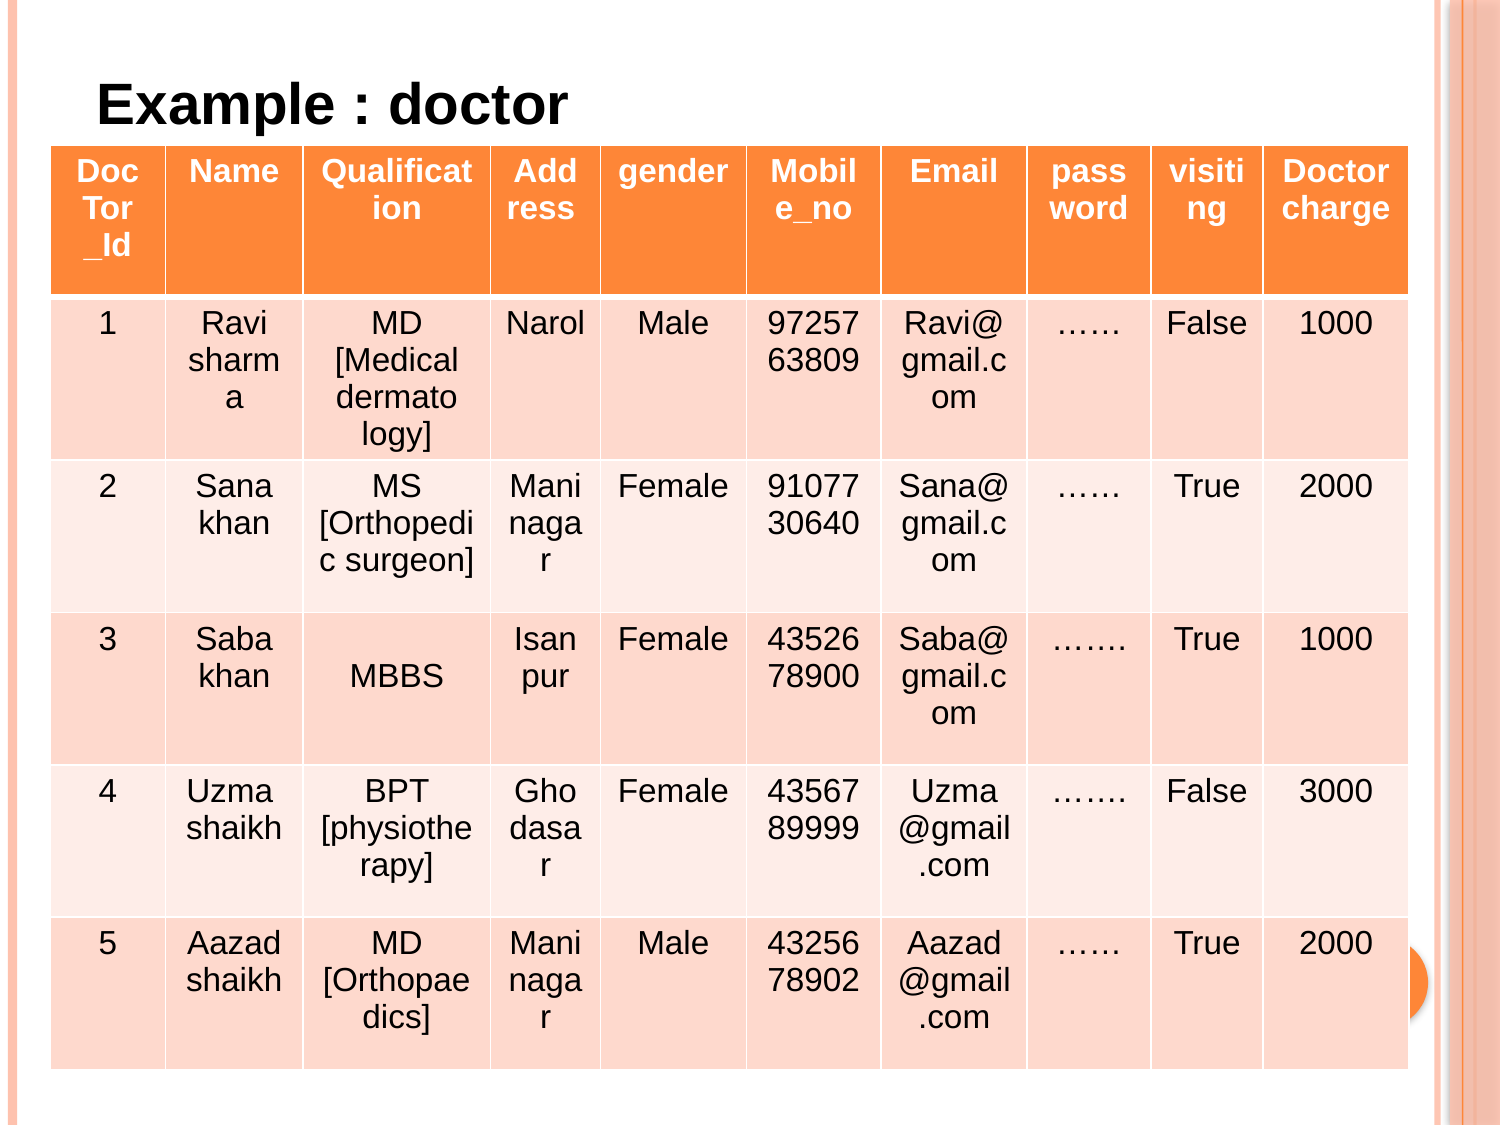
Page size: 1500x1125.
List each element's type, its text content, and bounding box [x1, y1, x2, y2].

table_cell Male [601, 300, 746, 459]
table_cell 5 [51, 918, 165, 1069]
table_cell …… [1028, 461, 1150, 612]
table_cell Uzma shaikh [166, 766, 302, 916]
table_cell Narol [491, 300, 600, 459]
table_cell ……. [1028, 766, 1150, 916]
table_cell …… [1028, 918, 1150, 1069]
table_cell 4 [51, 766, 165, 916]
table_cell 1 [51, 300, 165, 459]
table_header Doctorcharge [1264, 146, 1408, 294]
table_cell MD [Medical dermato logy] [304, 300, 490, 459]
table_cell 3 [51, 613, 165, 764]
table_header Add ress [491, 146, 600, 294]
table_cell 2000 [1264, 461, 1408, 612]
table_cell Aazad shaikh [166, 918, 302, 1069]
table_cell Ghodasar [491, 766, 600, 916]
table_cell 9107730640 [747, 461, 880, 612]
table_cell MD [Orthopaedics] [304, 918, 490, 1069]
table_cell True [1152, 613, 1262, 764]
table_cell False [1152, 300, 1262, 459]
table_cell Saba khan [166, 613, 302, 764]
table_cell Maninagar [491, 461, 600, 612]
table_cell Isanpur [491, 613, 600, 764]
table_cell 1000 [1264, 613, 1408, 764]
table_cell MBBS [304, 613, 490, 764]
table_header password [1028, 146, 1150, 294]
table_cell Ravi sharma [166, 300, 302, 459]
table_cell ……. [1028, 613, 1150, 764]
table_cell 2 [51, 461, 165, 612]
table_cell True [1152, 461, 1262, 612]
table_cell Sana@gmail.com [882, 461, 1026, 612]
table_cell Female [601, 766, 746, 916]
table_cell 3000 [1264, 766, 1408, 916]
table_cell Female [601, 461, 746, 612]
table_cell Uzma@gmail.com [882, 766, 1026, 916]
table_cell 1000 [1264, 300, 1408, 459]
table_cell …… [1028, 300, 1150, 459]
table_cell Ravi@gmail.com [882, 300, 1026, 459]
table_cell Sana khan [166, 461, 302, 612]
table_cell BPT [physiotherapy] [304, 766, 490, 916]
table_cell False [1152, 766, 1262, 916]
table_cell Female [601, 613, 746, 764]
table_cell Maninagar [491, 918, 600, 1069]
table_header Doc Tor _Id [51, 146, 165, 294]
table_cell Aazad@gmail.com [882, 918, 1026, 1069]
table_cell 4325678902 [747, 918, 880, 1069]
table_cell Male [601, 918, 746, 1069]
table_cell 4352678900 [747, 613, 880, 764]
table_header visiting [1152, 146, 1262, 294]
text_box Example : doctor [82, 58, 916, 144]
table_cell MS [Orthopedic surgeon] [304, 461, 490, 612]
table_header Mobile_no [747, 146, 880, 294]
table_header Name [166, 146, 302, 294]
table_header Qualification [304, 146, 490, 294]
table_header Email [882, 146, 1026, 294]
table_header gender [601, 146, 746, 294]
table_cell 2000 [1264, 918, 1408, 1069]
table_cell Saba@gmail.com [882, 613, 1026, 764]
table_cell 4356789999 [747, 766, 880, 916]
table_cell True [1152, 918, 1262, 1069]
table_cell 9725763809 [747, 300, 880, 459]
